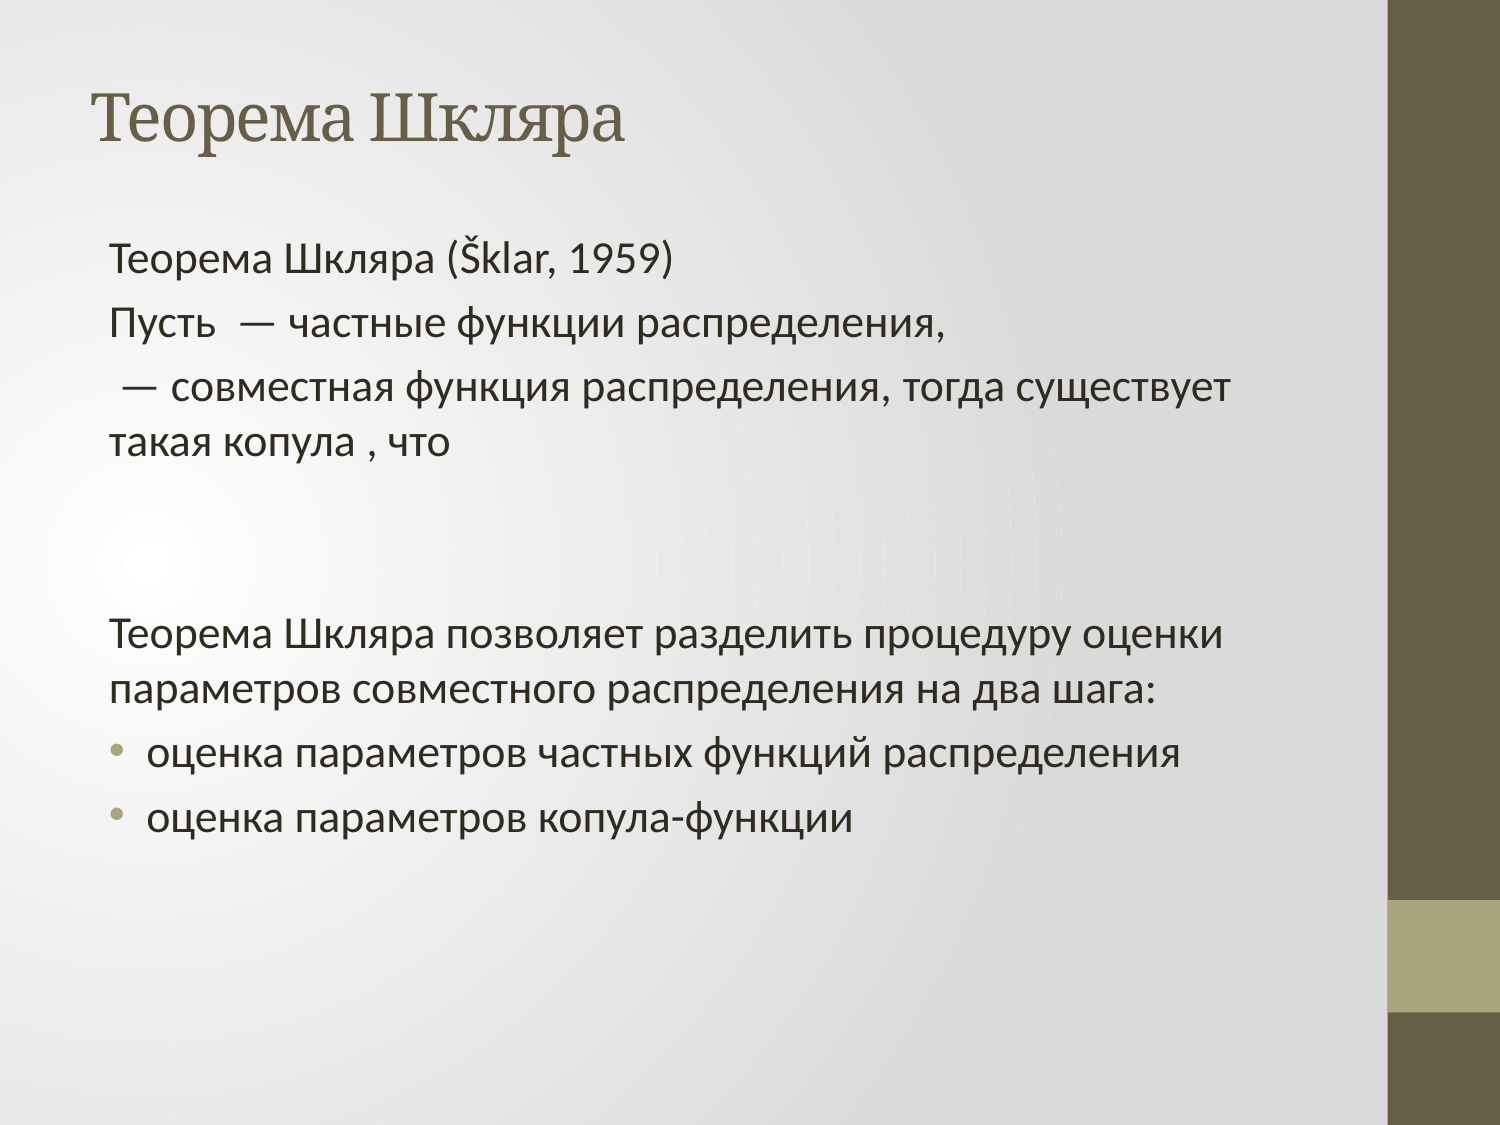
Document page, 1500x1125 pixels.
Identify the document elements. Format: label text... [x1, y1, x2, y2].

title Теорема Шкляра [75, 45, 1325, 185]
